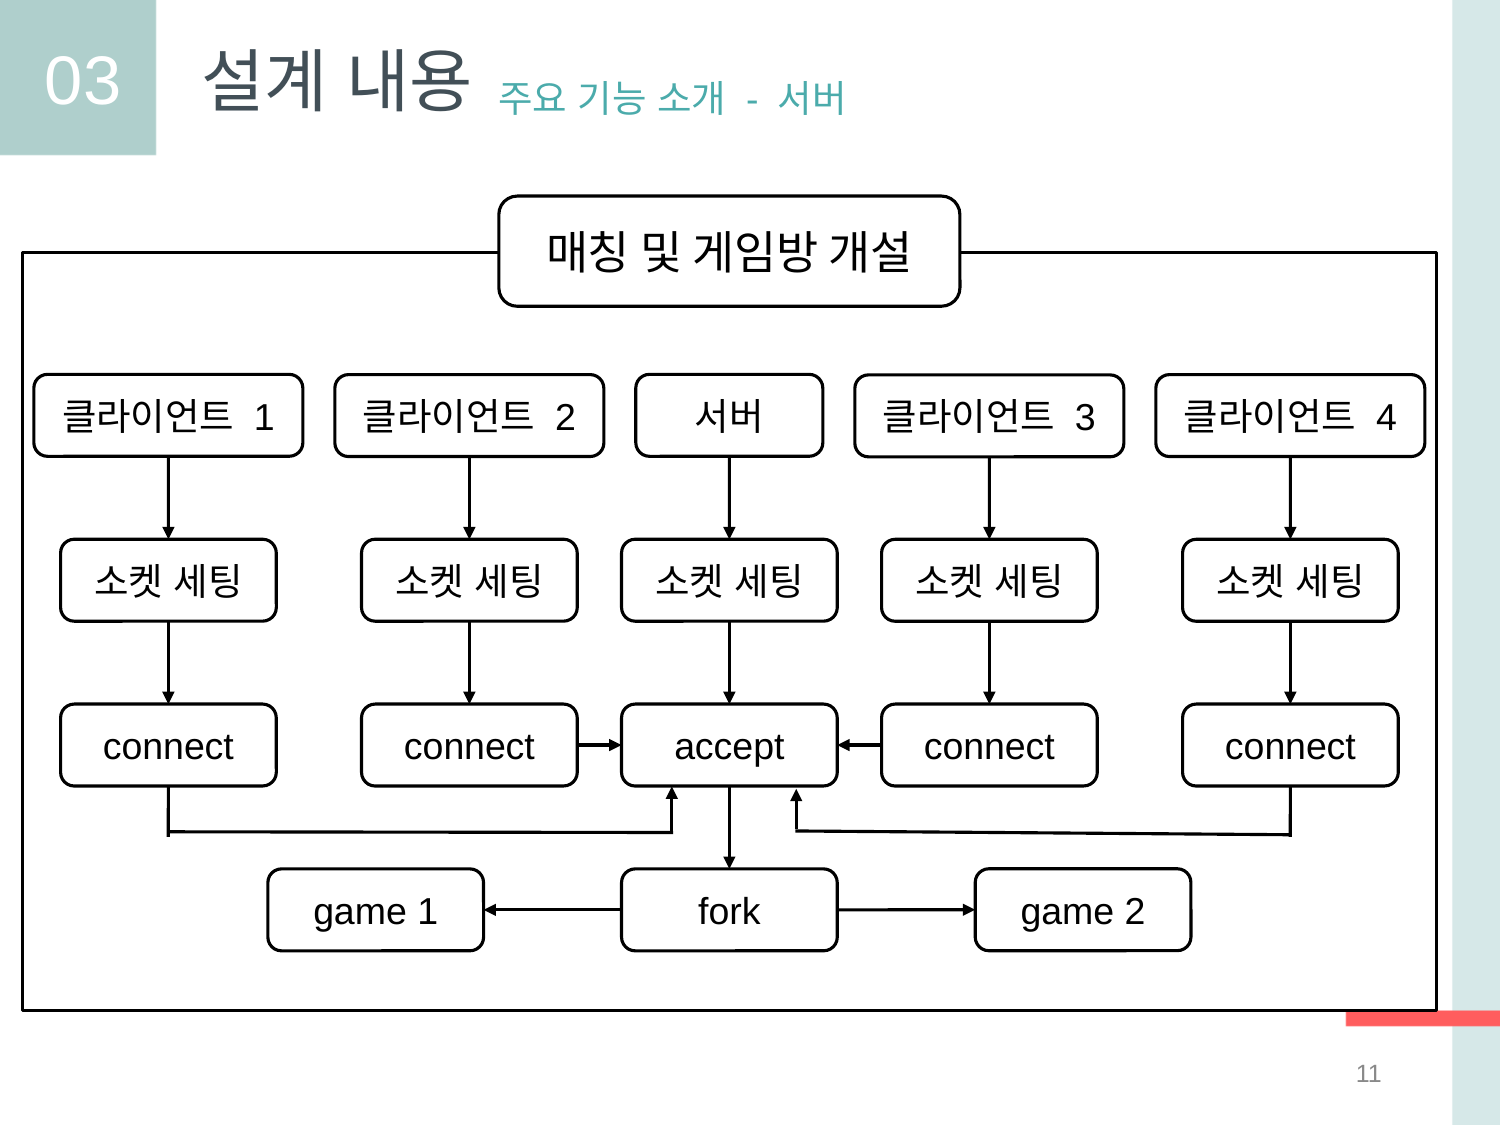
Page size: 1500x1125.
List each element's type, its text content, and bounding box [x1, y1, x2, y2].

text_box 소켓 세팅 [60, 539, 277, 622]
text_box 소켓 세팅 [361, 539, 578, 622]
text_box game 1 [267, 868, 484, 951]
text_box ‹#› [1059, 1042, 1397, 1103]
text_box 주요 기능 소개 - 서버 [483, 67, 886, 128]
text_box [22, 252, 1437, 1011]
text_box 소켓 세팅 [881, 539, 1098, 622]
text_box 소켓 세팅 [1182, 539, 1399, 622]
text_box 03 [22, 44, 144, 126]
text_box connect [1182, 704, 1399, 787]
text_box connect [60, 704, 277, 787]
text_box 클라이언트 3 [854, 374, 1124, 457]
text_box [795, 830, 1291, 835]
text_box 클라이언트 2 [334, 374, 604, 457]
text_box connect [361, 704, 578, 787]
text_box 매칭 및 게임방 개설 [498, 196, 960, 307]
picture [0, 0, 1500, 1125]
text_box 설계 내용 [186, 46, 1080, 128]
text_box game 2 [975, 868, 1191, 951]
text_box 클라이언트 4 [1155, 374, 1425, 457]
text_box 클라이언트 1 [33, 374, 303, 457]
text_box connect [881, 704, 1098, 787]
text_box fork [621, 868, 838, 951]
text_box 소켓 세팅 [621, 539, 838, 622]
text_box 서버 [635, 374, 823, 457]
text_box accept [621, 704, 838, 787]
